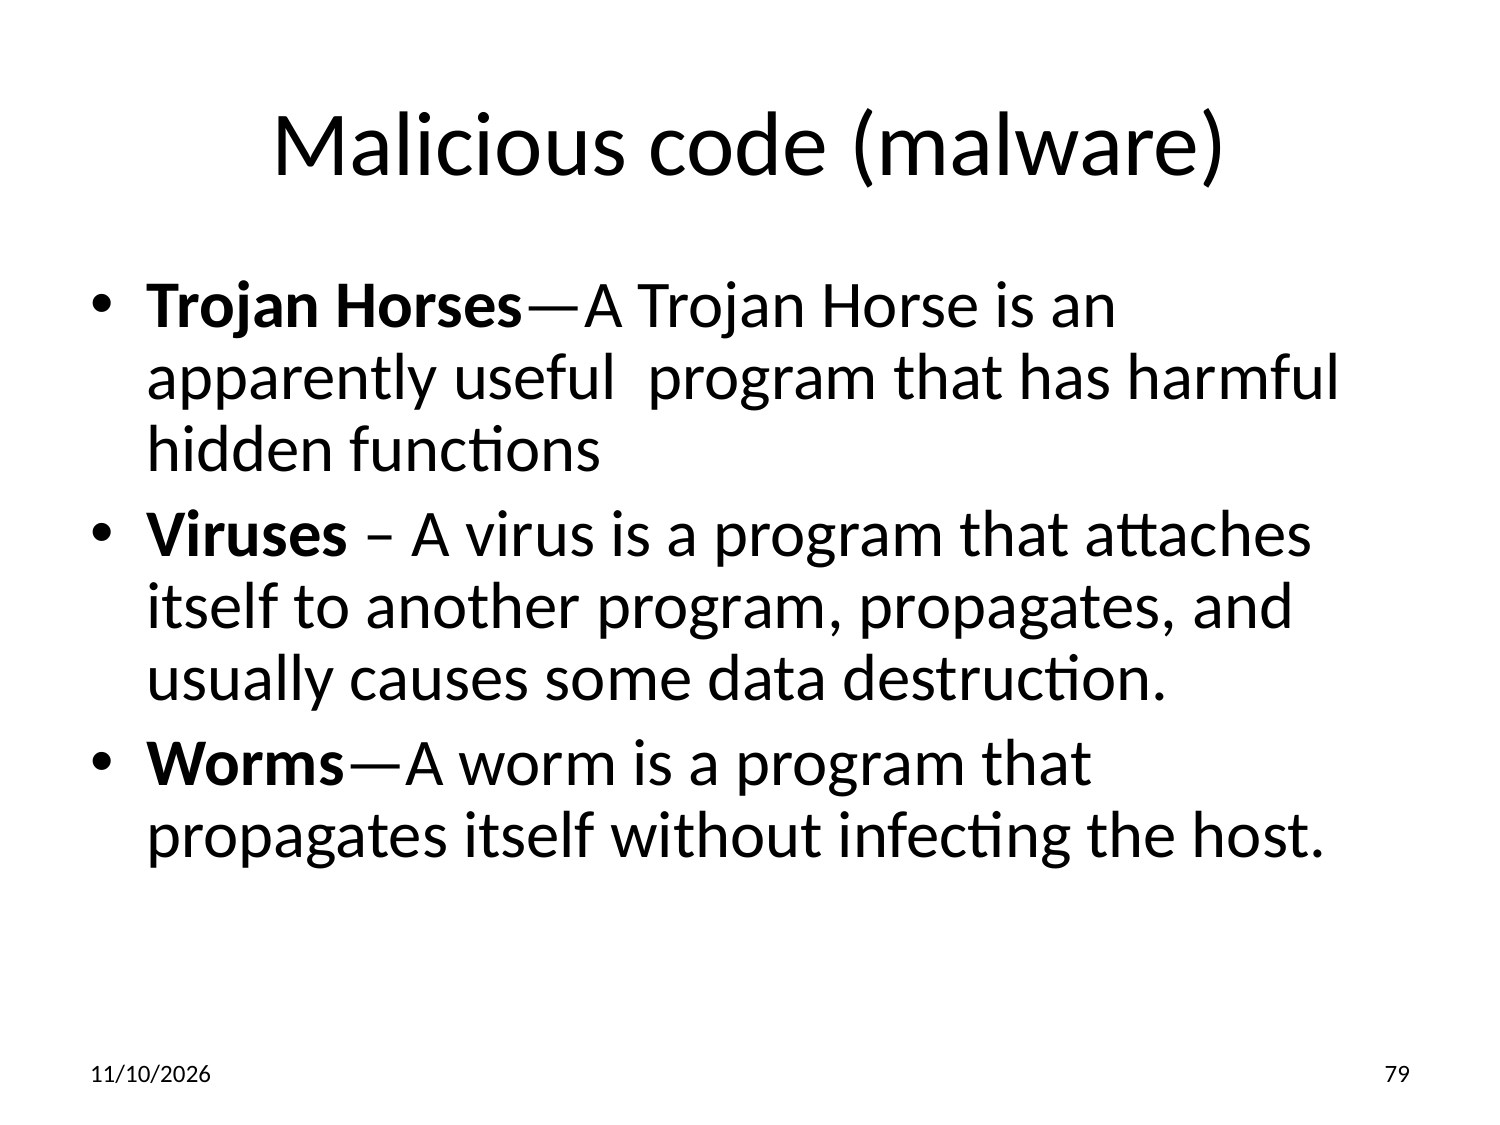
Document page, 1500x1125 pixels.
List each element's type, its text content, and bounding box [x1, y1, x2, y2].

slide_number 79 [1074, 1042, 1425, 1103]
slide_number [75, 1042, 425, 1103]
list Trojan Horses—A Trojan Horse is an apparently useful program that has harmful hidden functions Viruses – A virus is a program that attaches itself to another program, propagates, and usually causes some data destruction. Worms—A worm is a program that propagates itself without infecting the host. [75, 262, 1425, 1005]
title Malicious code (malware) [75, 45, 1425, 233]
